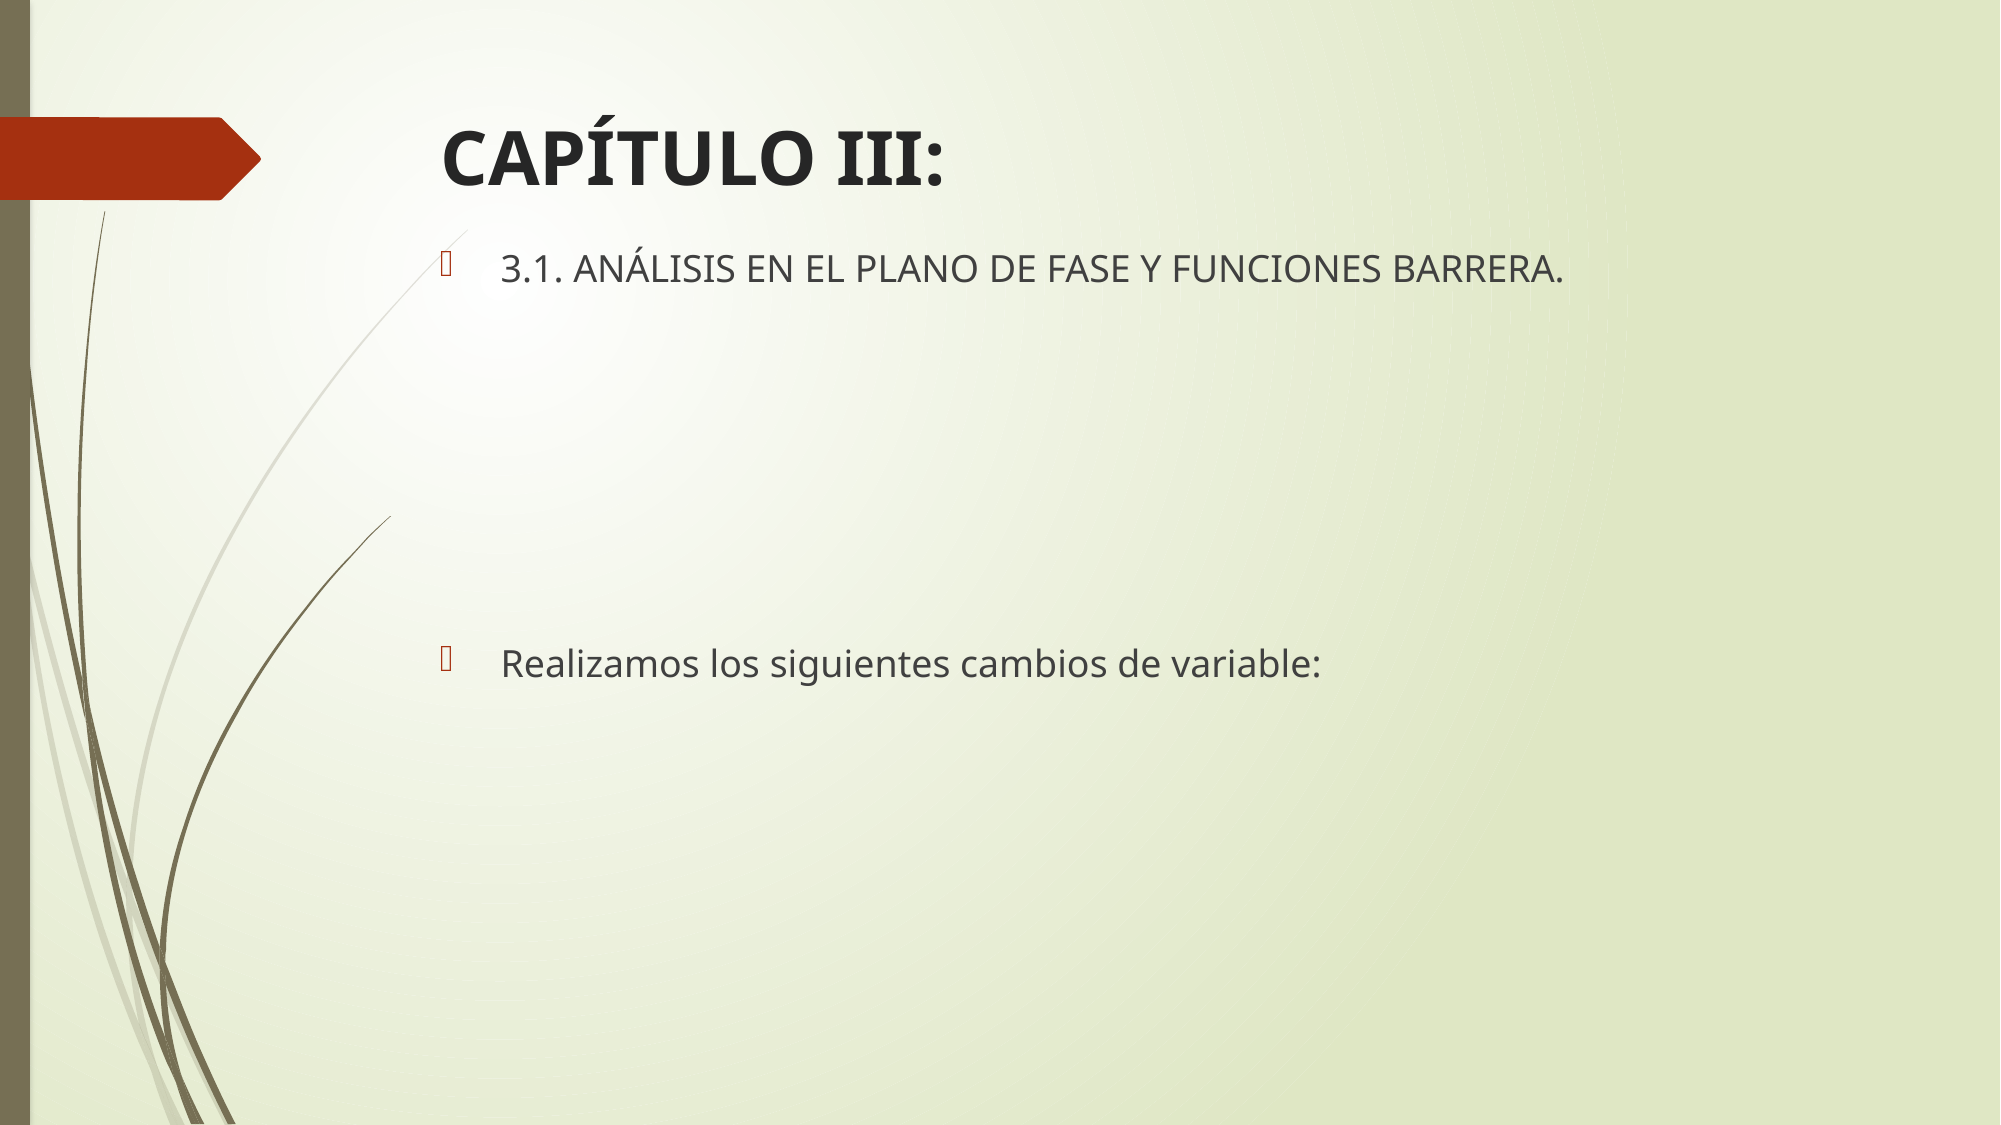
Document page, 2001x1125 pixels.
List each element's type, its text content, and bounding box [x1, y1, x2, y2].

title CAPÍTULO III: [425, 102, 1888, 313]
